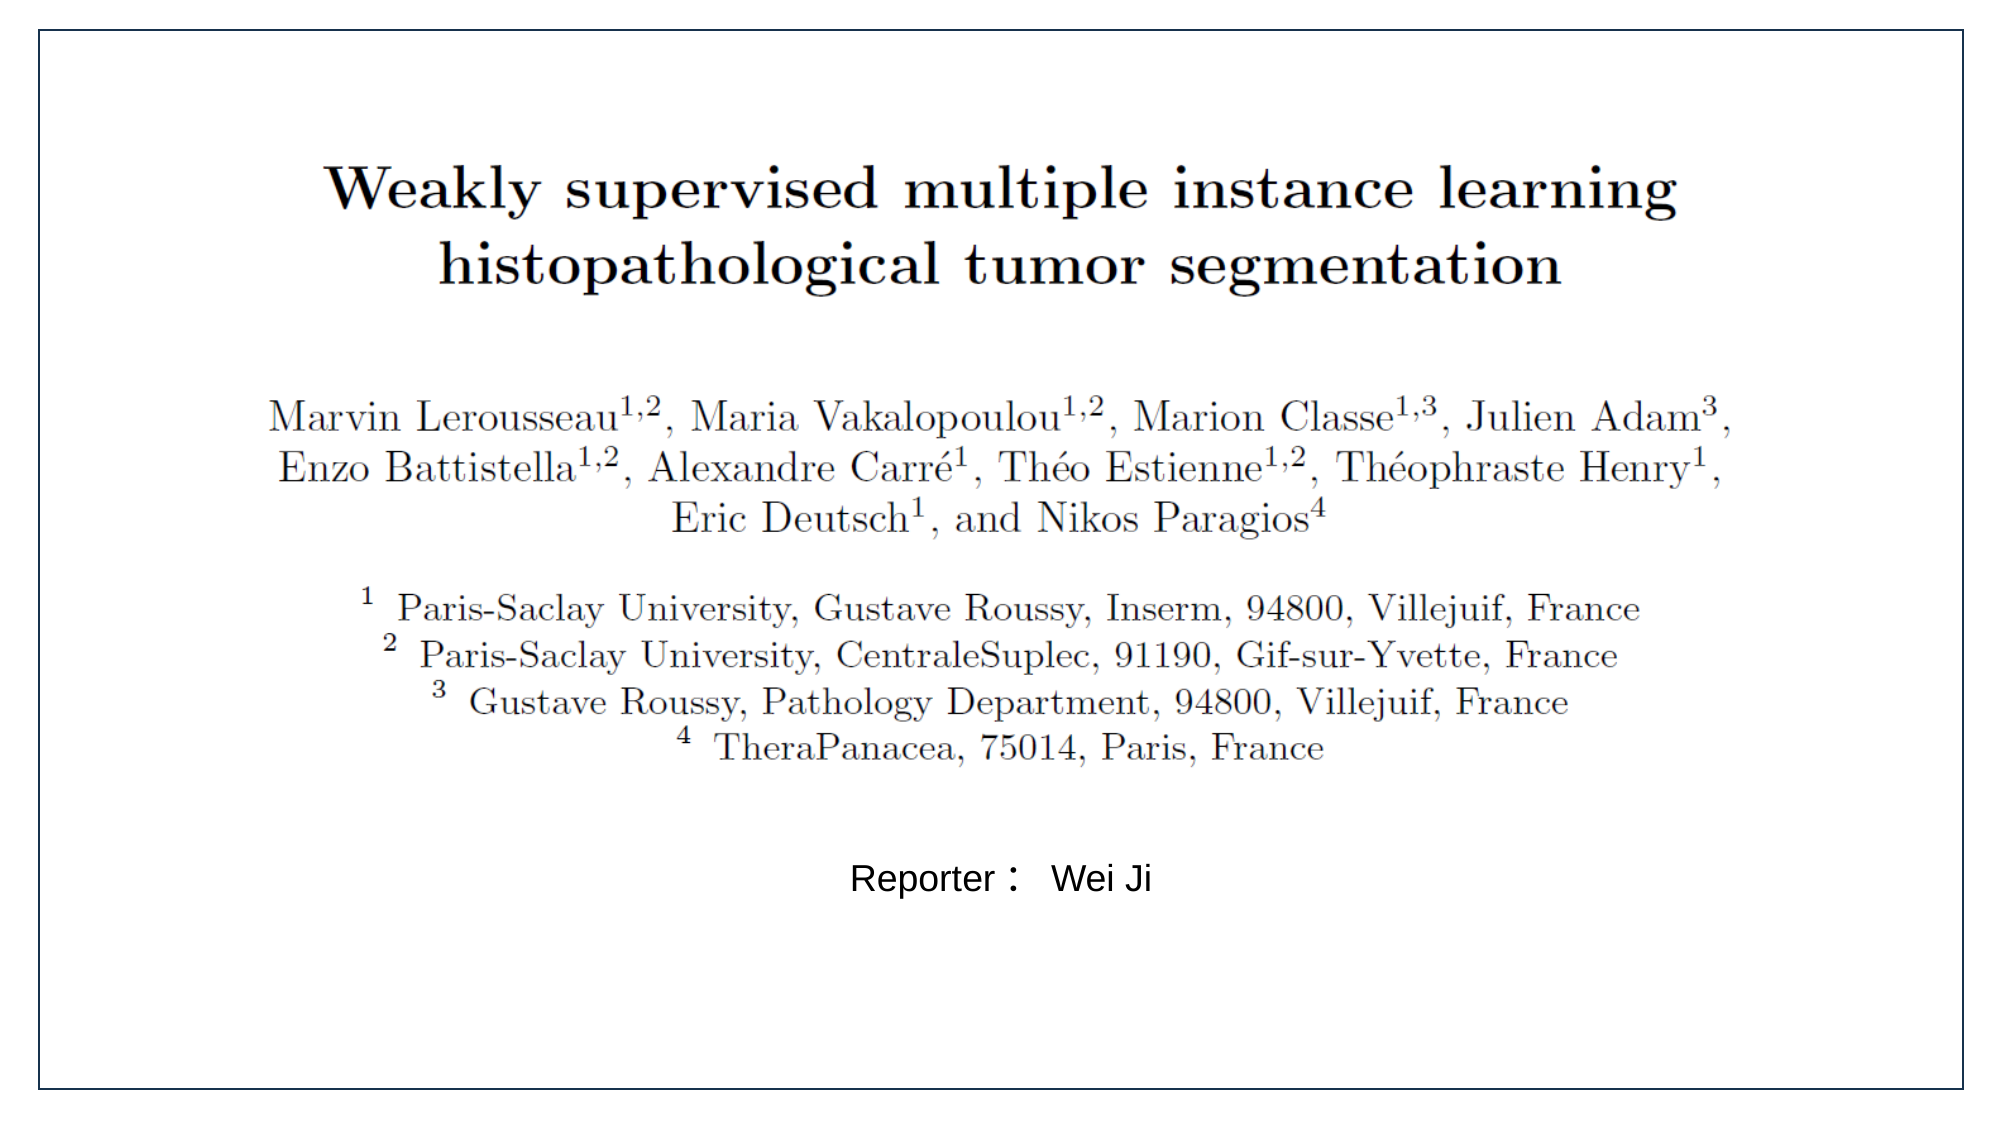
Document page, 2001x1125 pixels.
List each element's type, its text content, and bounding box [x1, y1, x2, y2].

picture [230, 131, 1770, 804]
text_box [38, 29, 1964, 1090]
text_box Reporter：Wei Ji [623, 846, 1379, 907]
